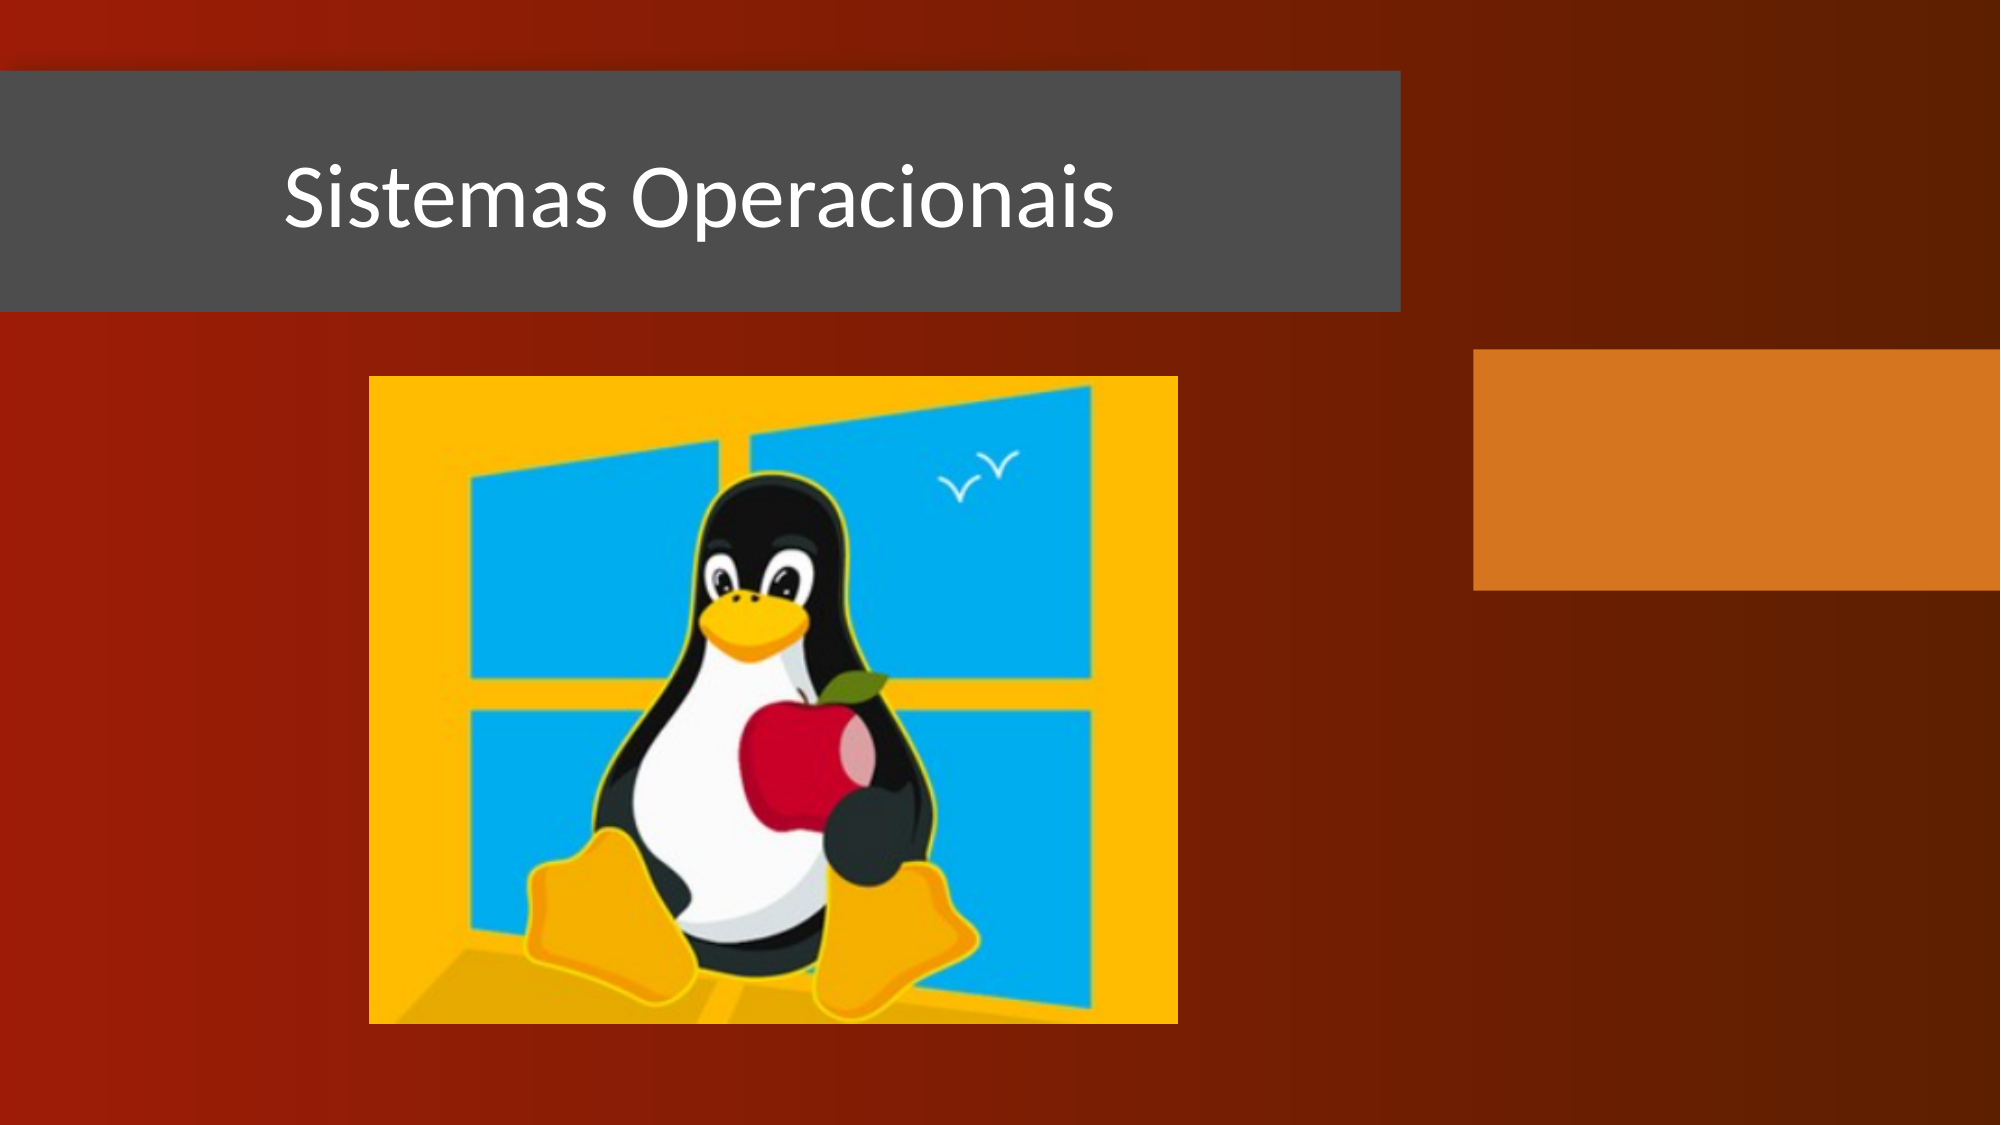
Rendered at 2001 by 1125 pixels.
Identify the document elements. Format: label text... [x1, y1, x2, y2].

title Sistemas Operacionais [0, 70, 1401, 312]
picture [369, 376, 1178, 1025]
